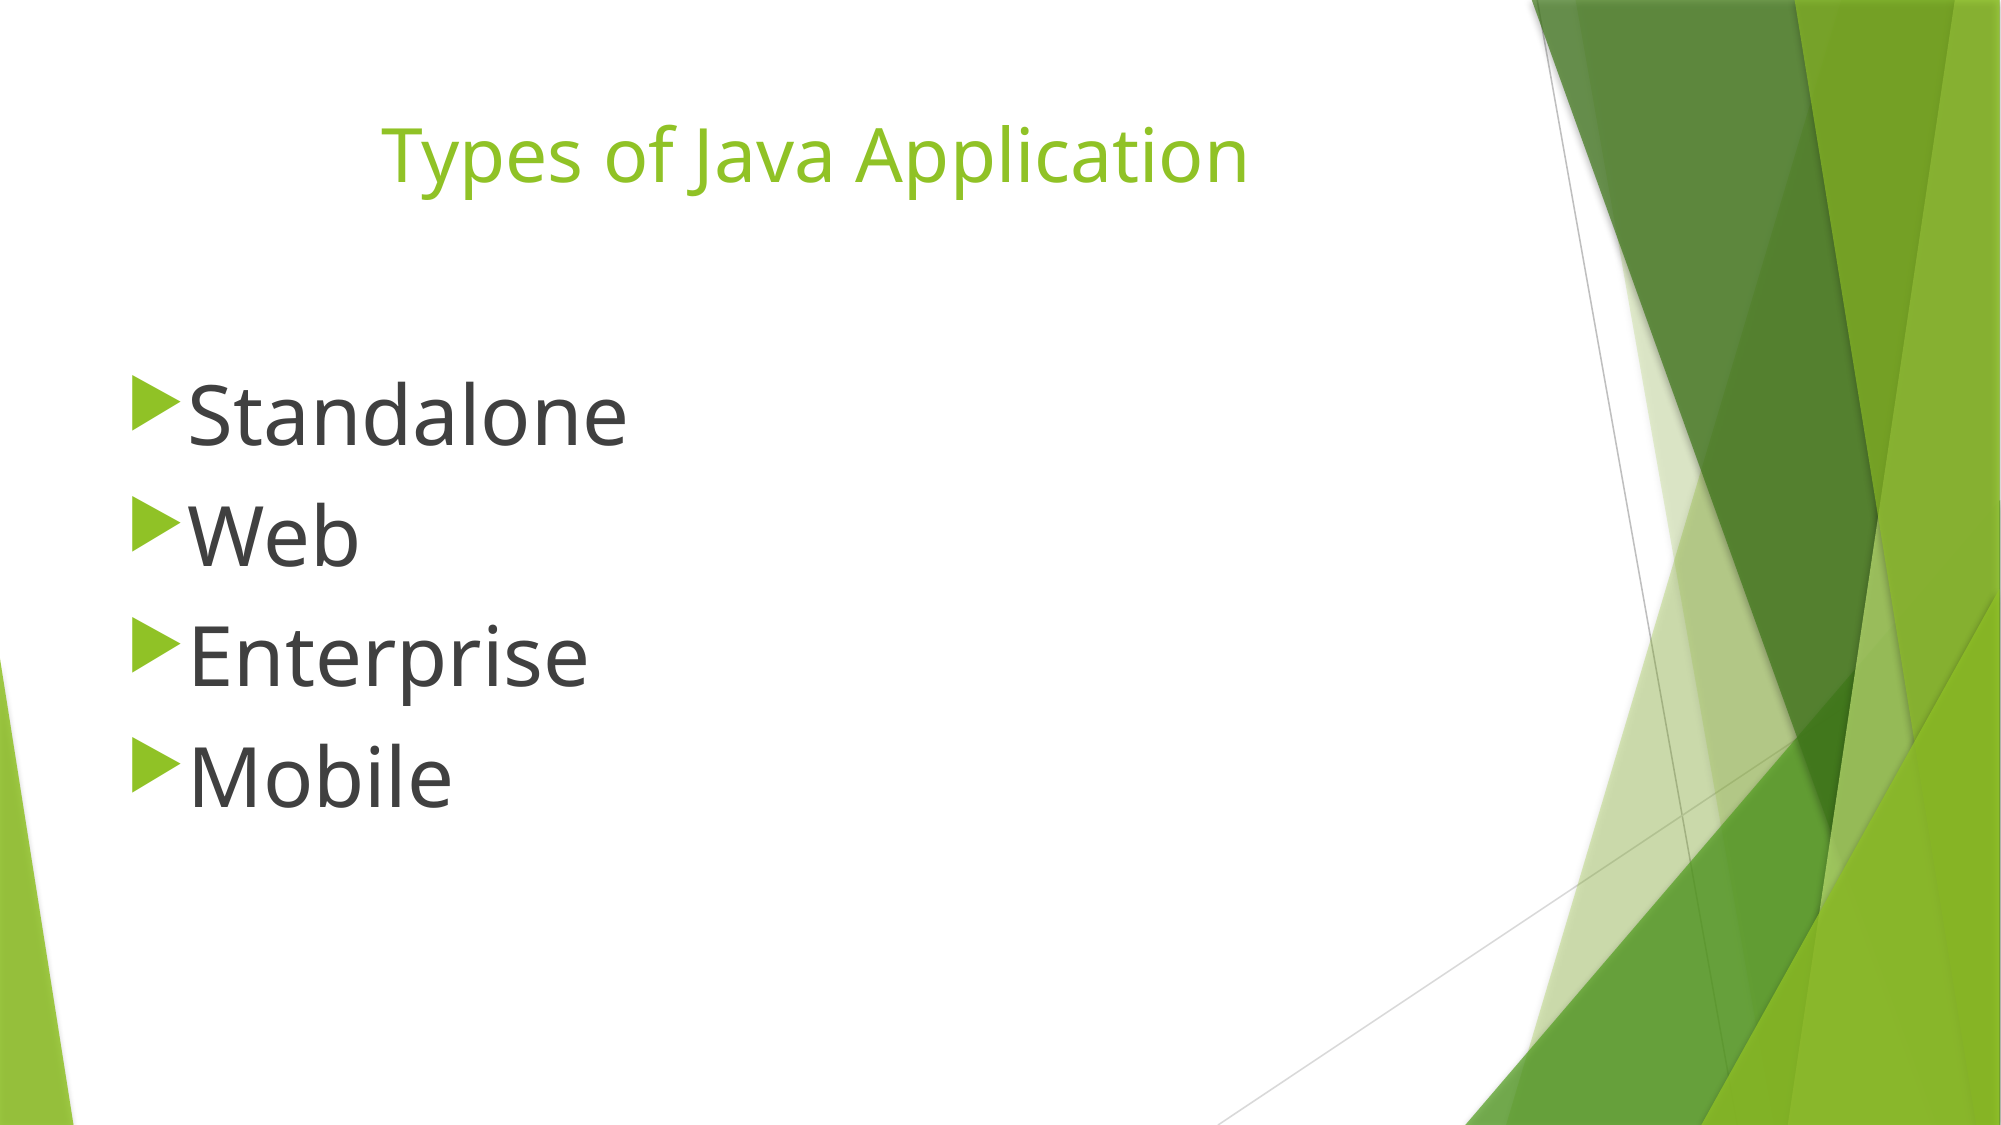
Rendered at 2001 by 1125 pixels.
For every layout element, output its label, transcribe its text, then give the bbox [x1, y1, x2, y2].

list Standalone Web Enterprise Mobile [111, 354, 1522, 992]
title Types of Java Application [111, 99, 1522, 317]
